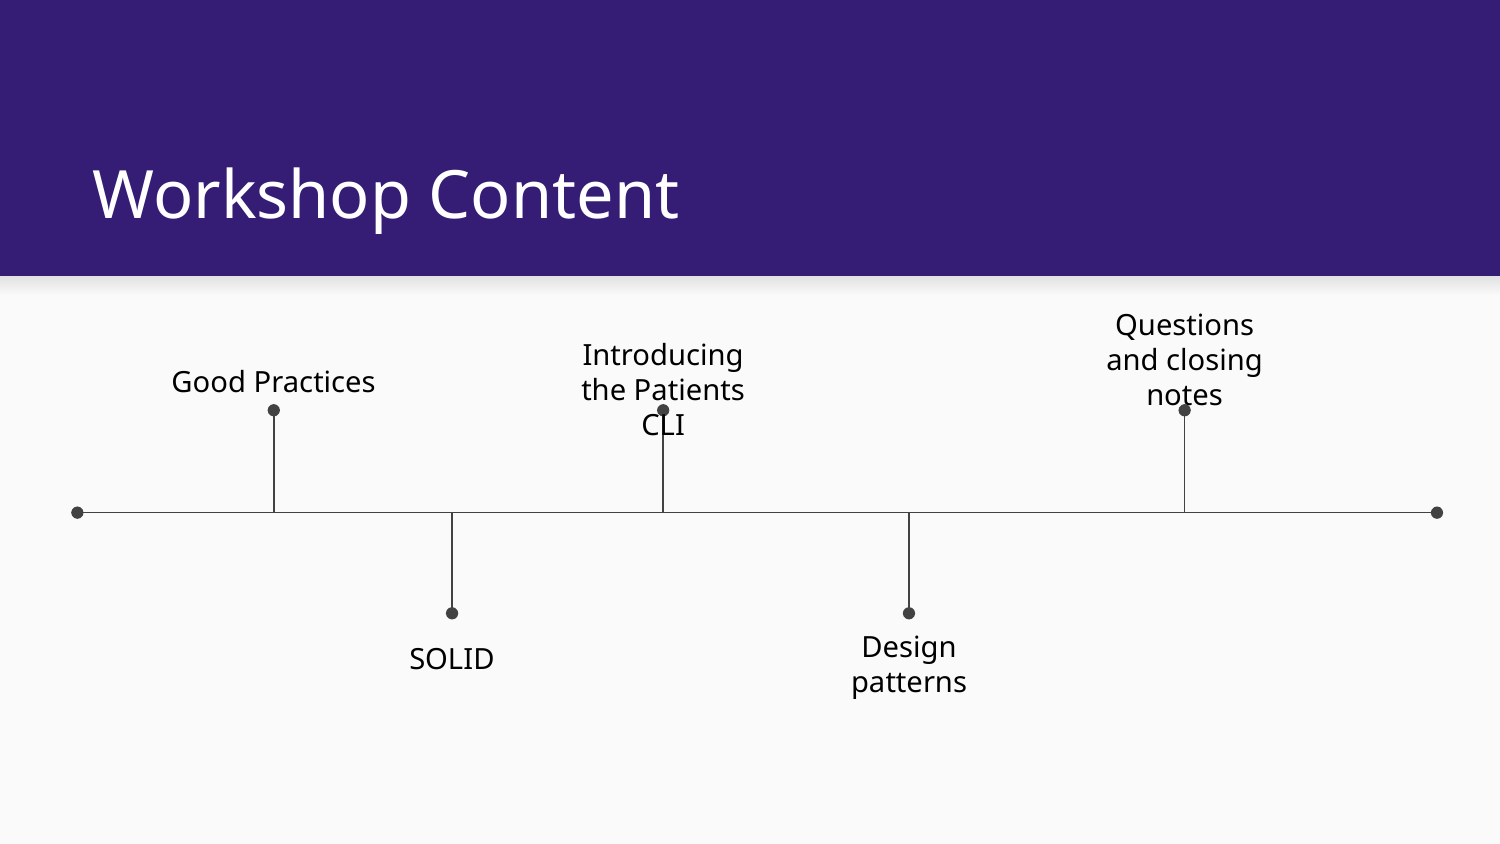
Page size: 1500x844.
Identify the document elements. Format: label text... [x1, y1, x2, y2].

text_box Questions and closing notes [1085, 291, 1284, 406]
text_box Introducing the Patients CLI [547, 321, 780, 448]
text_box Design patterns [802, 613, 1016, 710]
text_box Good Practices [123, 348, 424, 411]
title Workshop Content [77, 121, 1427, 248]
text_box SOLID [345, 625, 559, 688]
